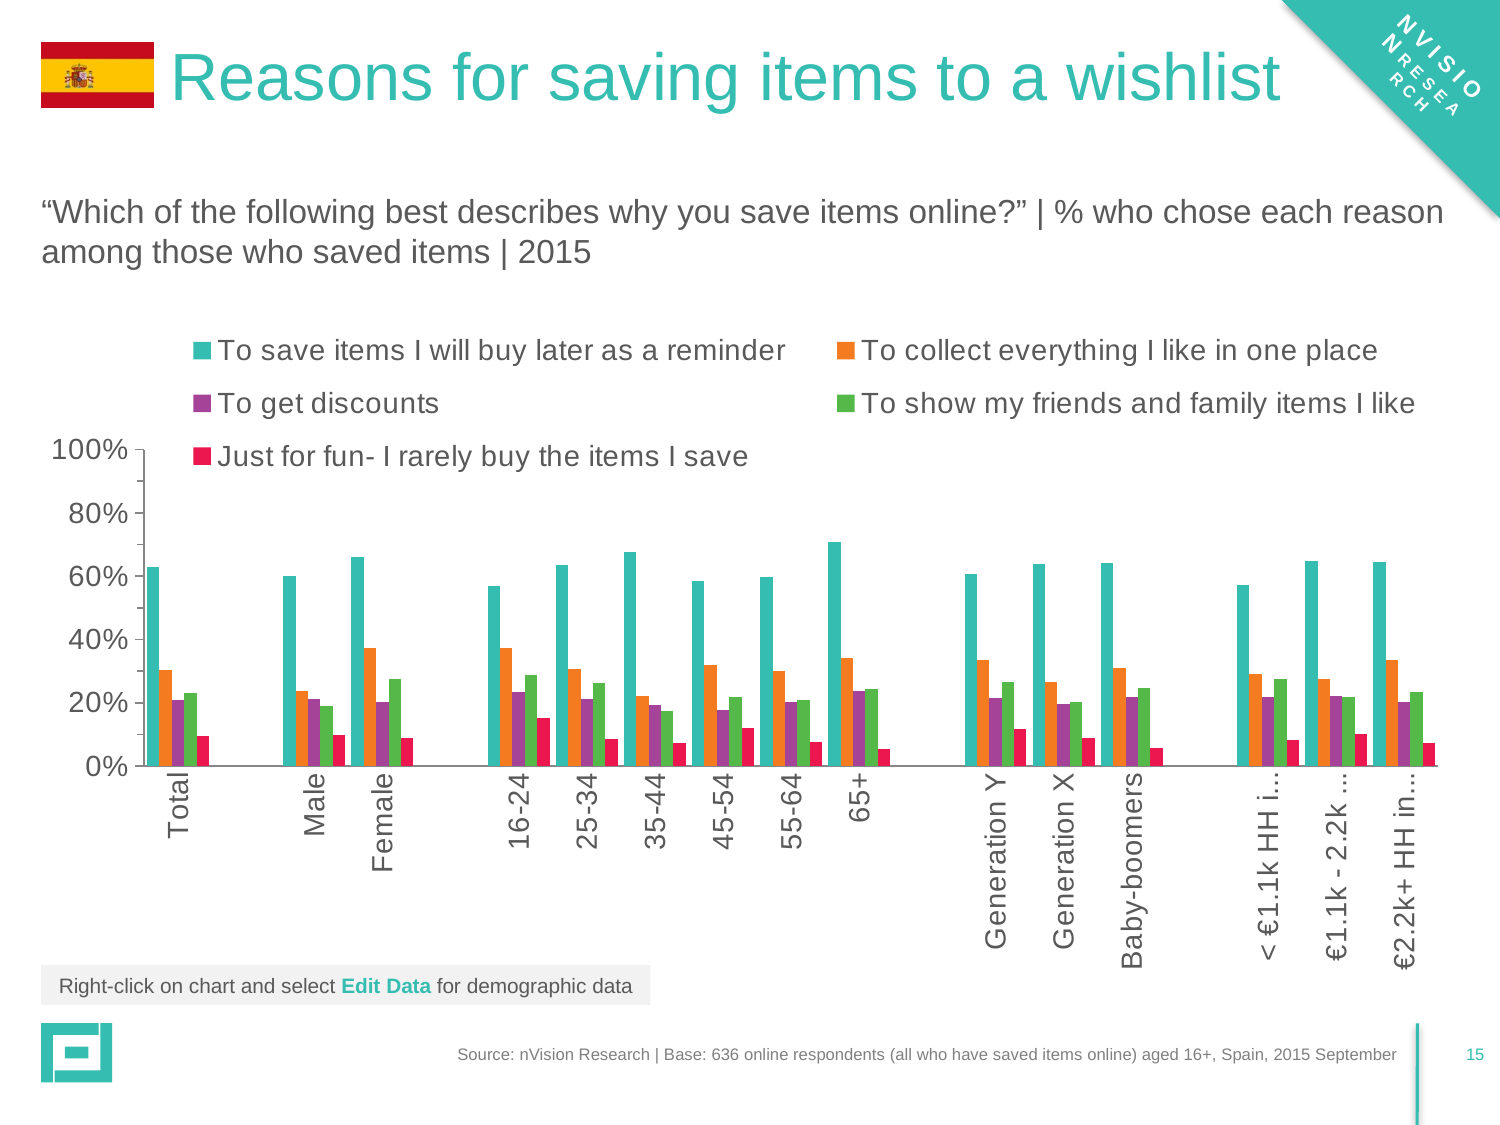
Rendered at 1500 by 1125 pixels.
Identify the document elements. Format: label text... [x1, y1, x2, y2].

chart [40, 314, 1460, 1006]
picture [40, 42, 154, 108]
list Source: nVision Research | Base: 636 online respondents (all who have saved items online) aged 16+, Spain, 2015 September [112, 1039, 1414, 1072]
title Reasons for saving items to a wishlist [151, 42, 1276, 116]
list “Which of the following best describes why you save items online?” | % who chose each reason among those who saved items | 2015 [41, 190, 1459, 272]
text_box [1281, 0, 1500, 219]
